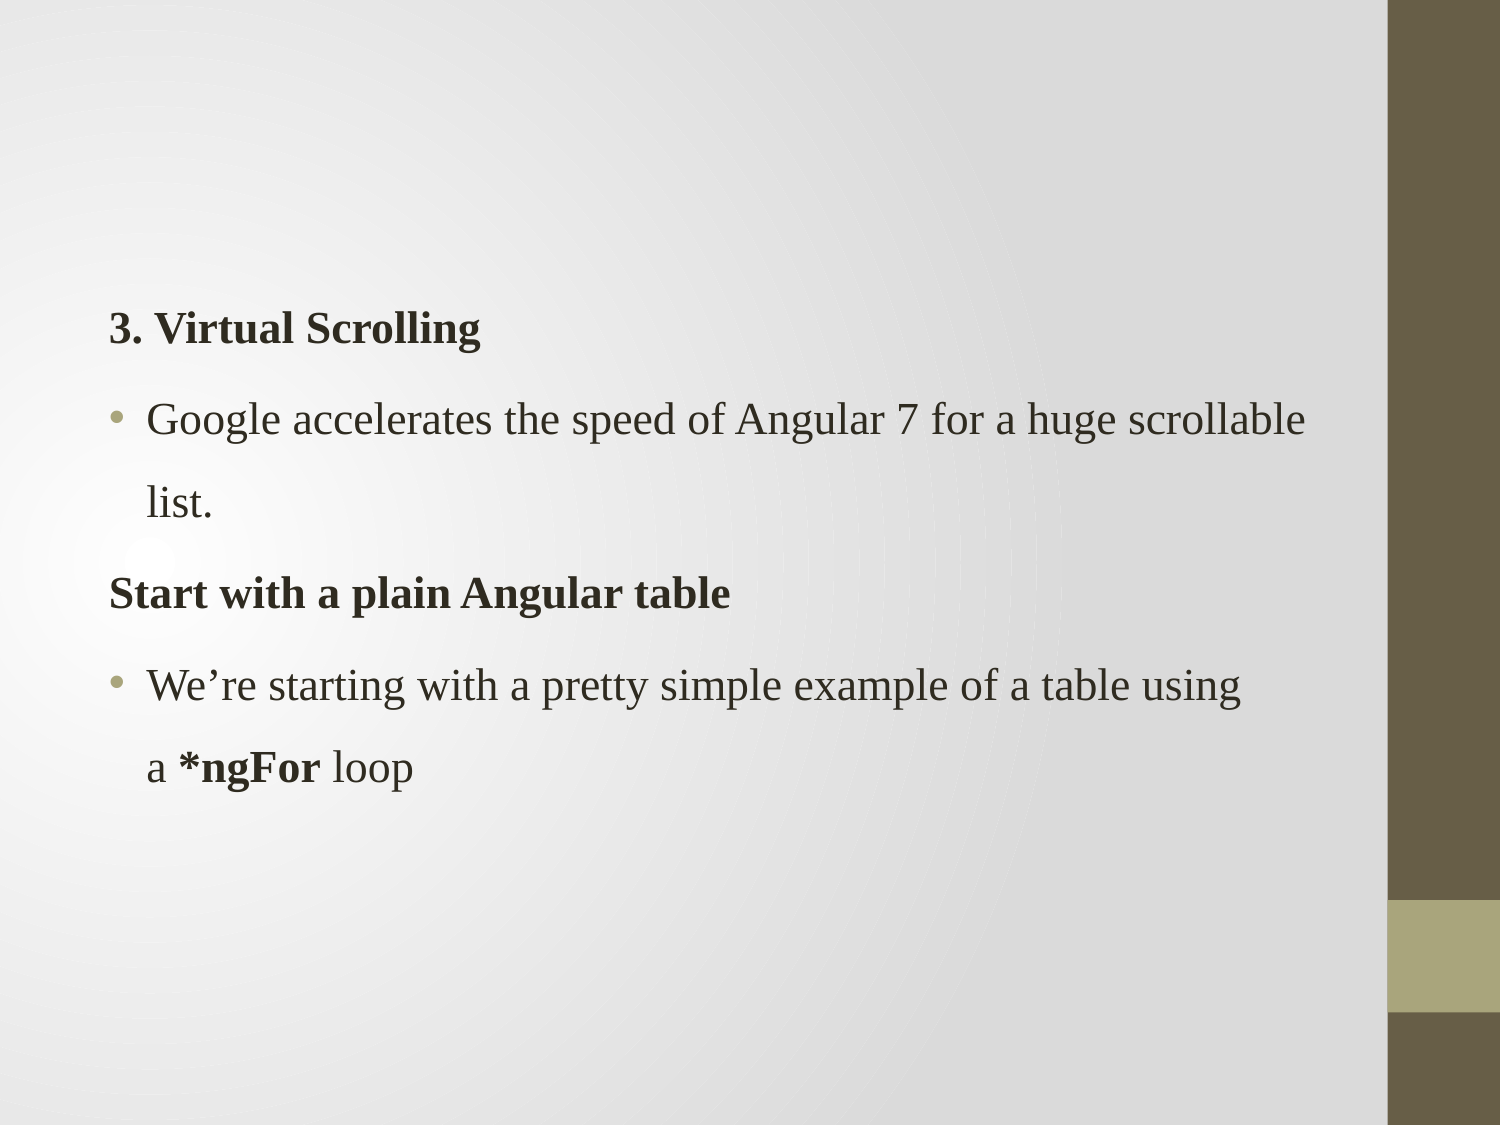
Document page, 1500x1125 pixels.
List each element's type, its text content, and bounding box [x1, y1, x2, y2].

list 3. Virtual Scrolling Google accelerates the speed of Angular 7 for a huge scrollable list. Start with a plain Angular table We’re starting with a pretty simple example of a table using a *ngFor loop [75, 262, 1325, 1050]
